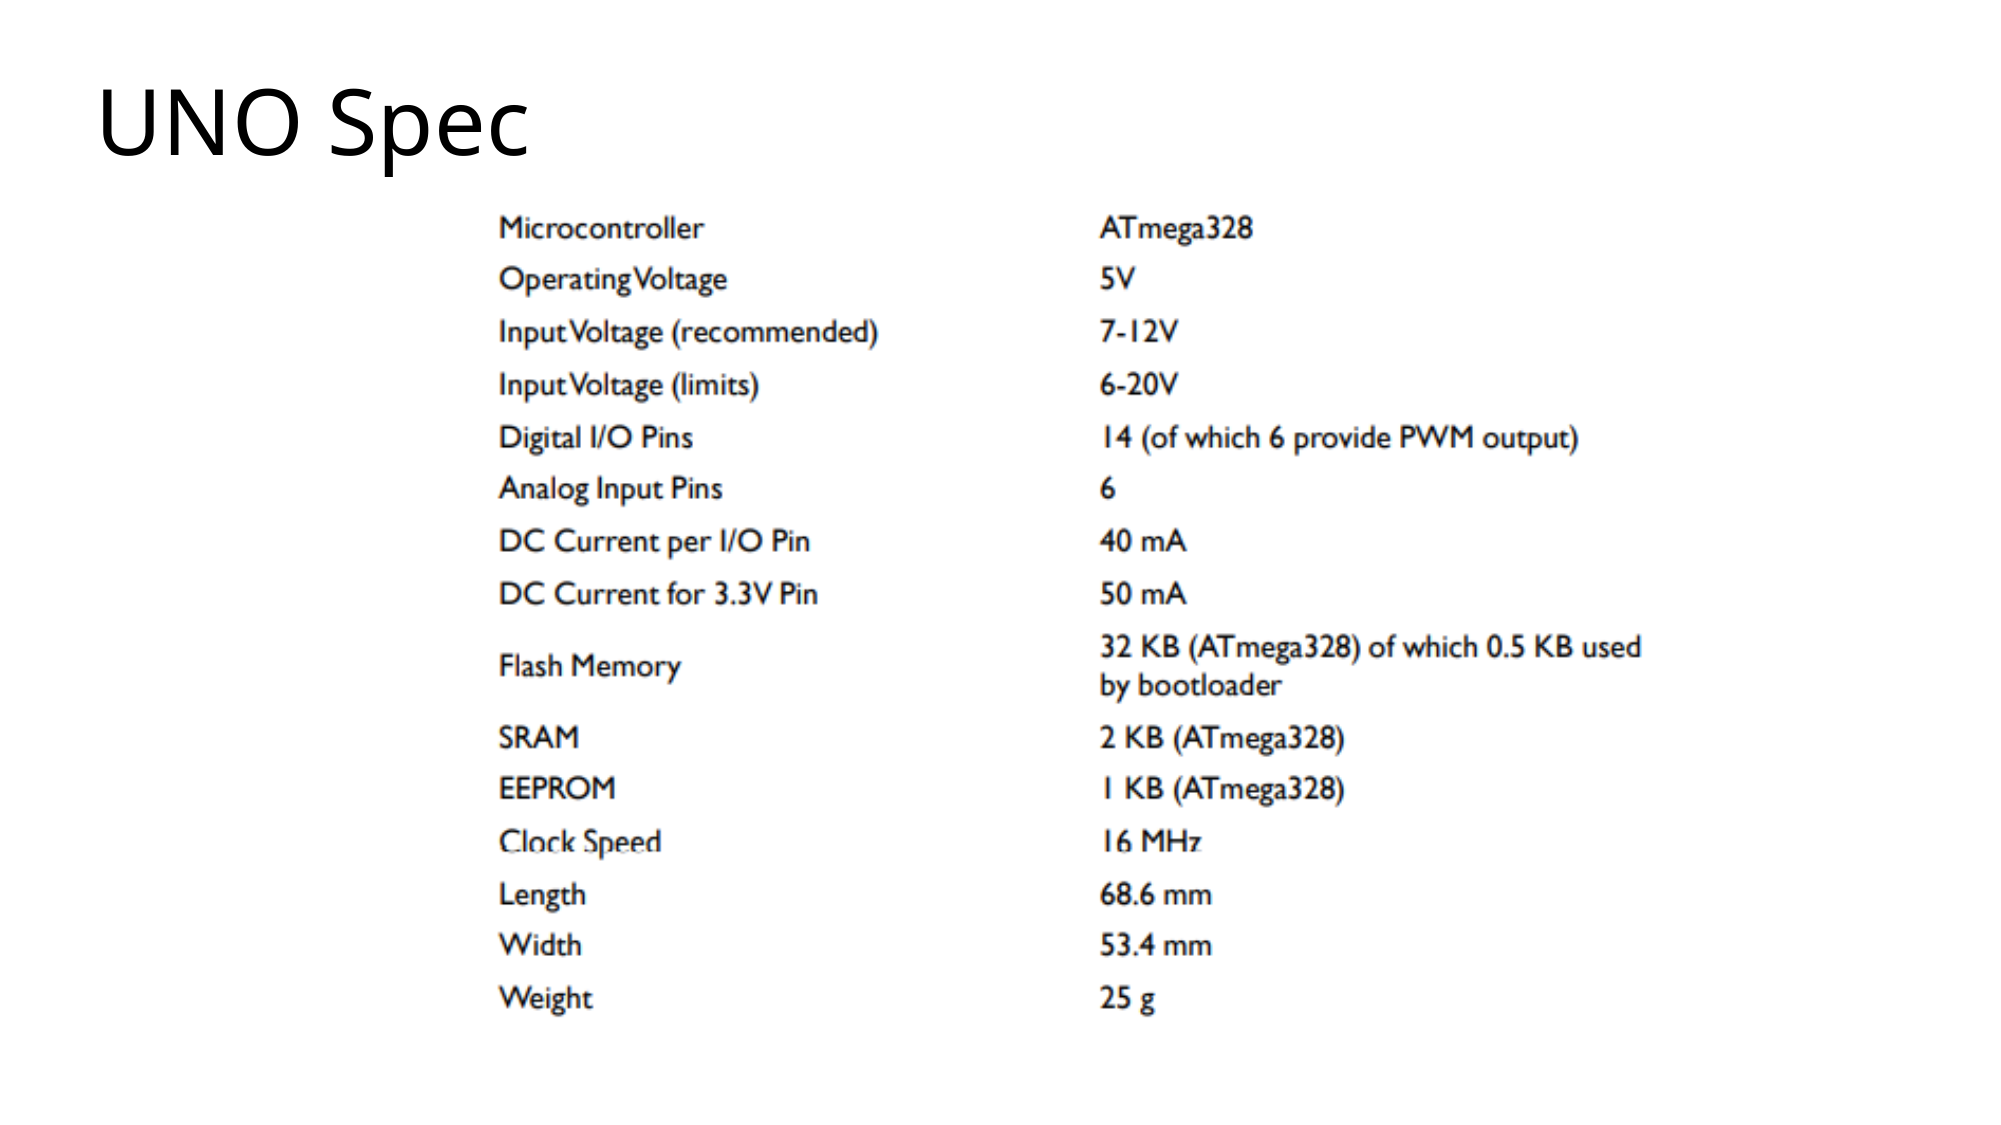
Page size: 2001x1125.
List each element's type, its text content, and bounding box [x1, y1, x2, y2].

title UNO Spec [80, 16, 1806, 235]
picture [433, 207, 1733, 1032]
